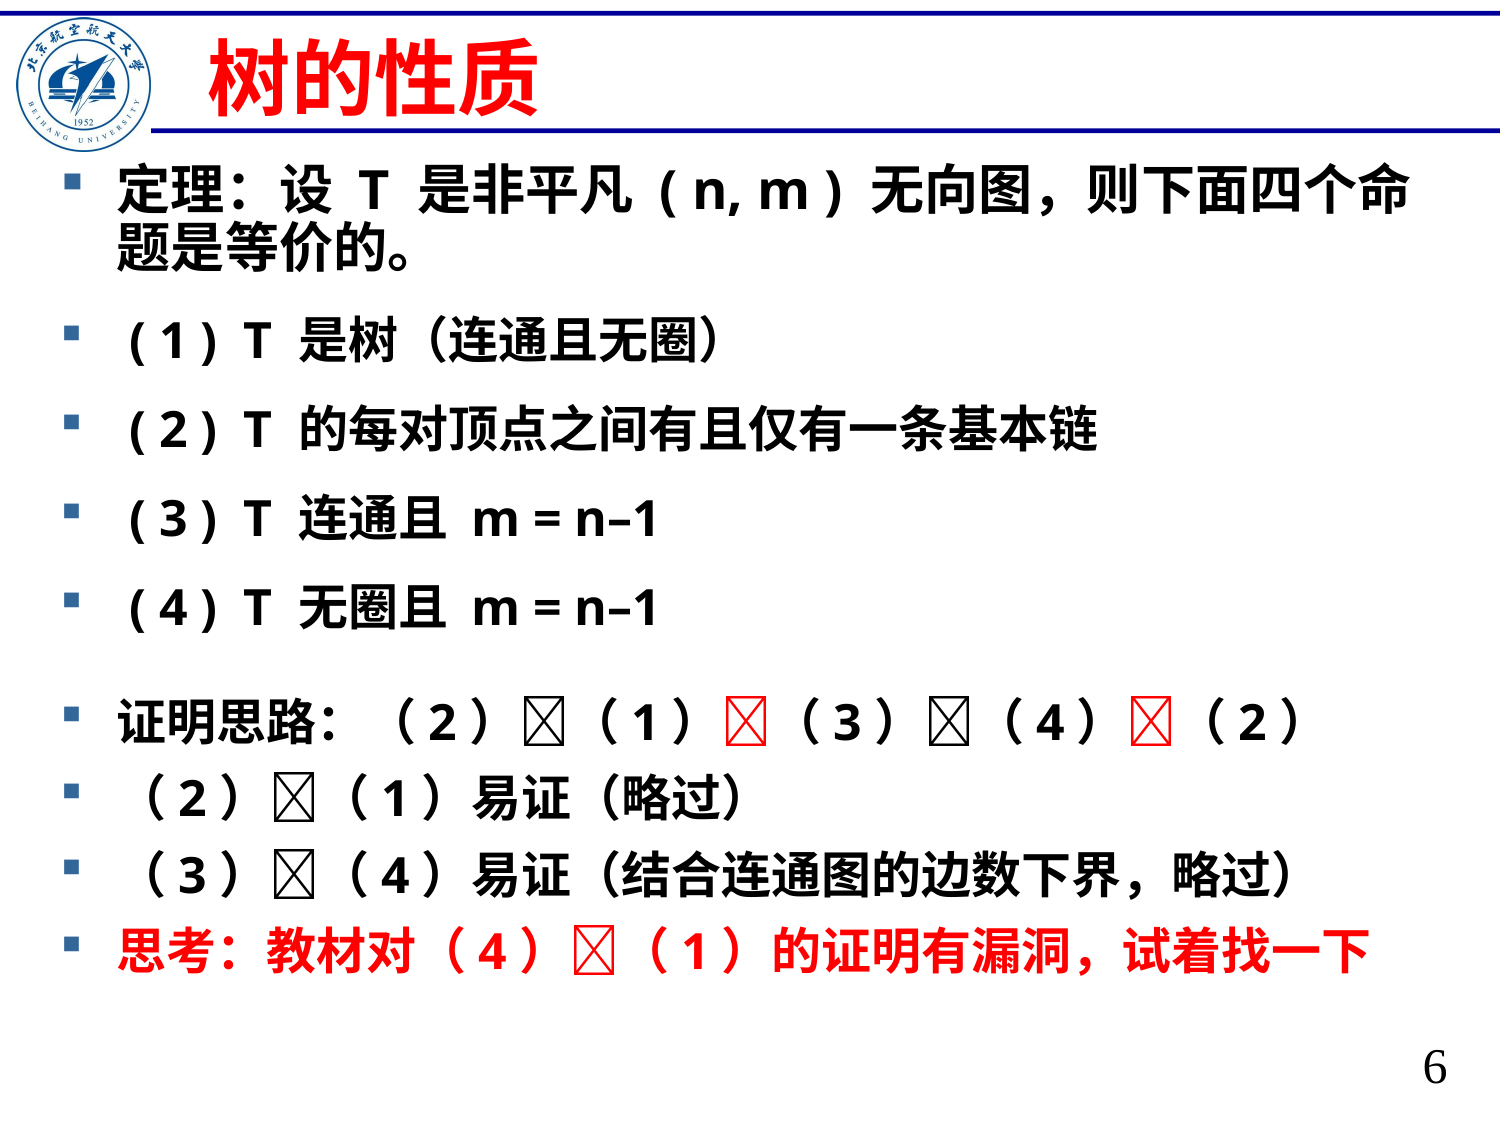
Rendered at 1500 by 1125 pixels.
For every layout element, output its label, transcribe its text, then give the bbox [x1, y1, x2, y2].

title 树的性质 [192, 32, 1415, 120]
picture [16, 17, 151, 152]
list 定理：设 T 是非平凡 ( n, m ) 无向图，则下面四个命题是等价的。 ( 1 ) T 是树（连通且无圈） ( 2 ) T 的每对顶点之间有且仅有一条基本链 ( 3 ) T 连通且 m = n–1 ( 4 ) T 无圈且 m = n–1 证明思路：（2）（1）（3）（4）（2） （2）（1）易证（略过） （3）（4）易证（结合连通图的边数下界，略过） 思考：教材对（4）（1）的证明有漏洞，试着找一下 [45, 155, 1455, 1093]
